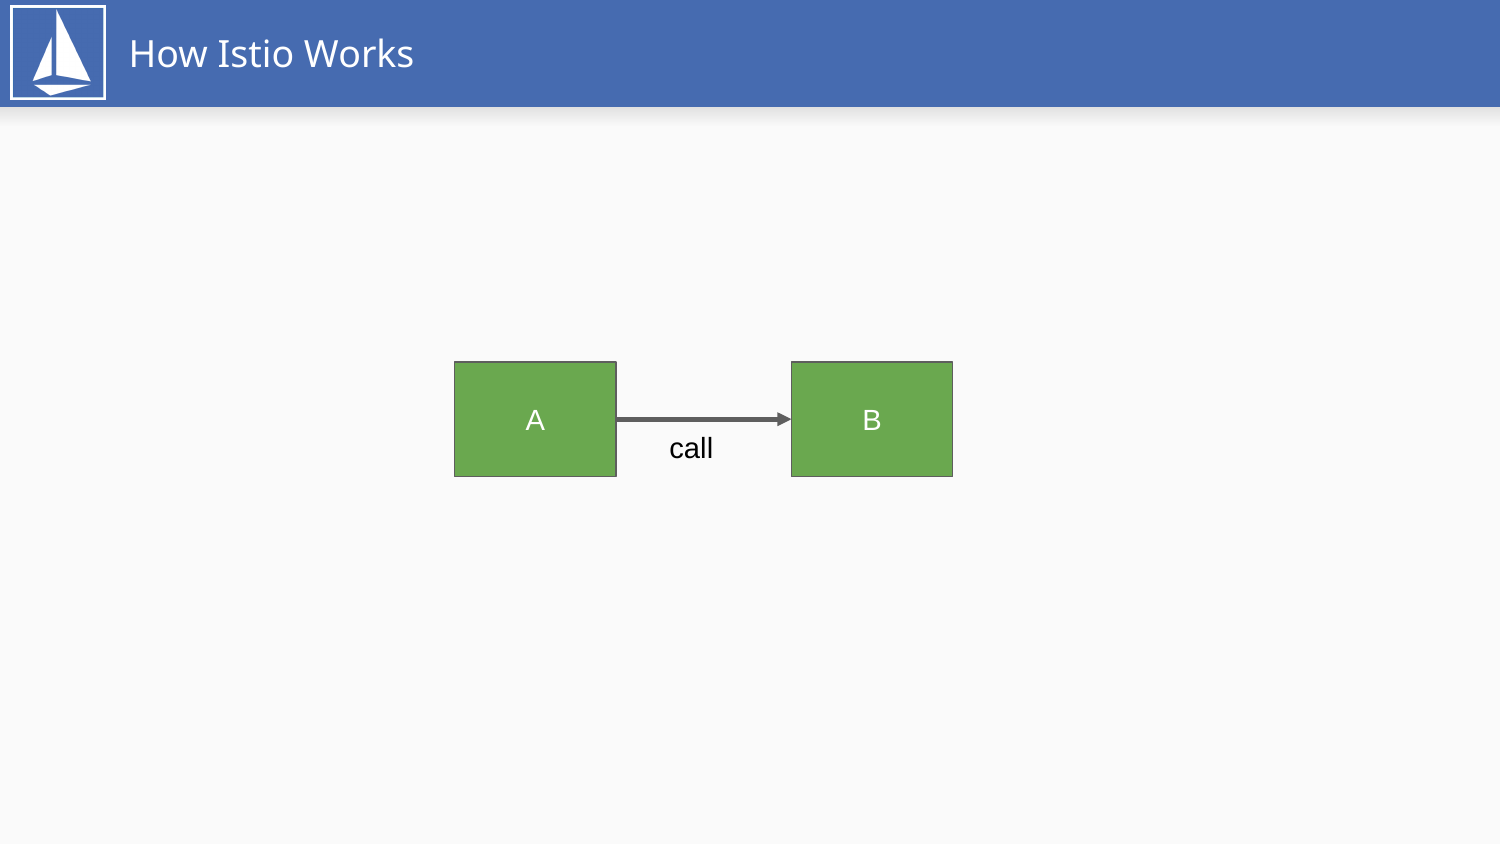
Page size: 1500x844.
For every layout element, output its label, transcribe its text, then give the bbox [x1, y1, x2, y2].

text_box B [791, 361, 953, 477]
picture [10, 4, 106, 101]
text_box A [454, 361, 616, 477]
title How Istio Works [9, 0, 1177, 108]
text_box call [654, 414, 802, 458]
